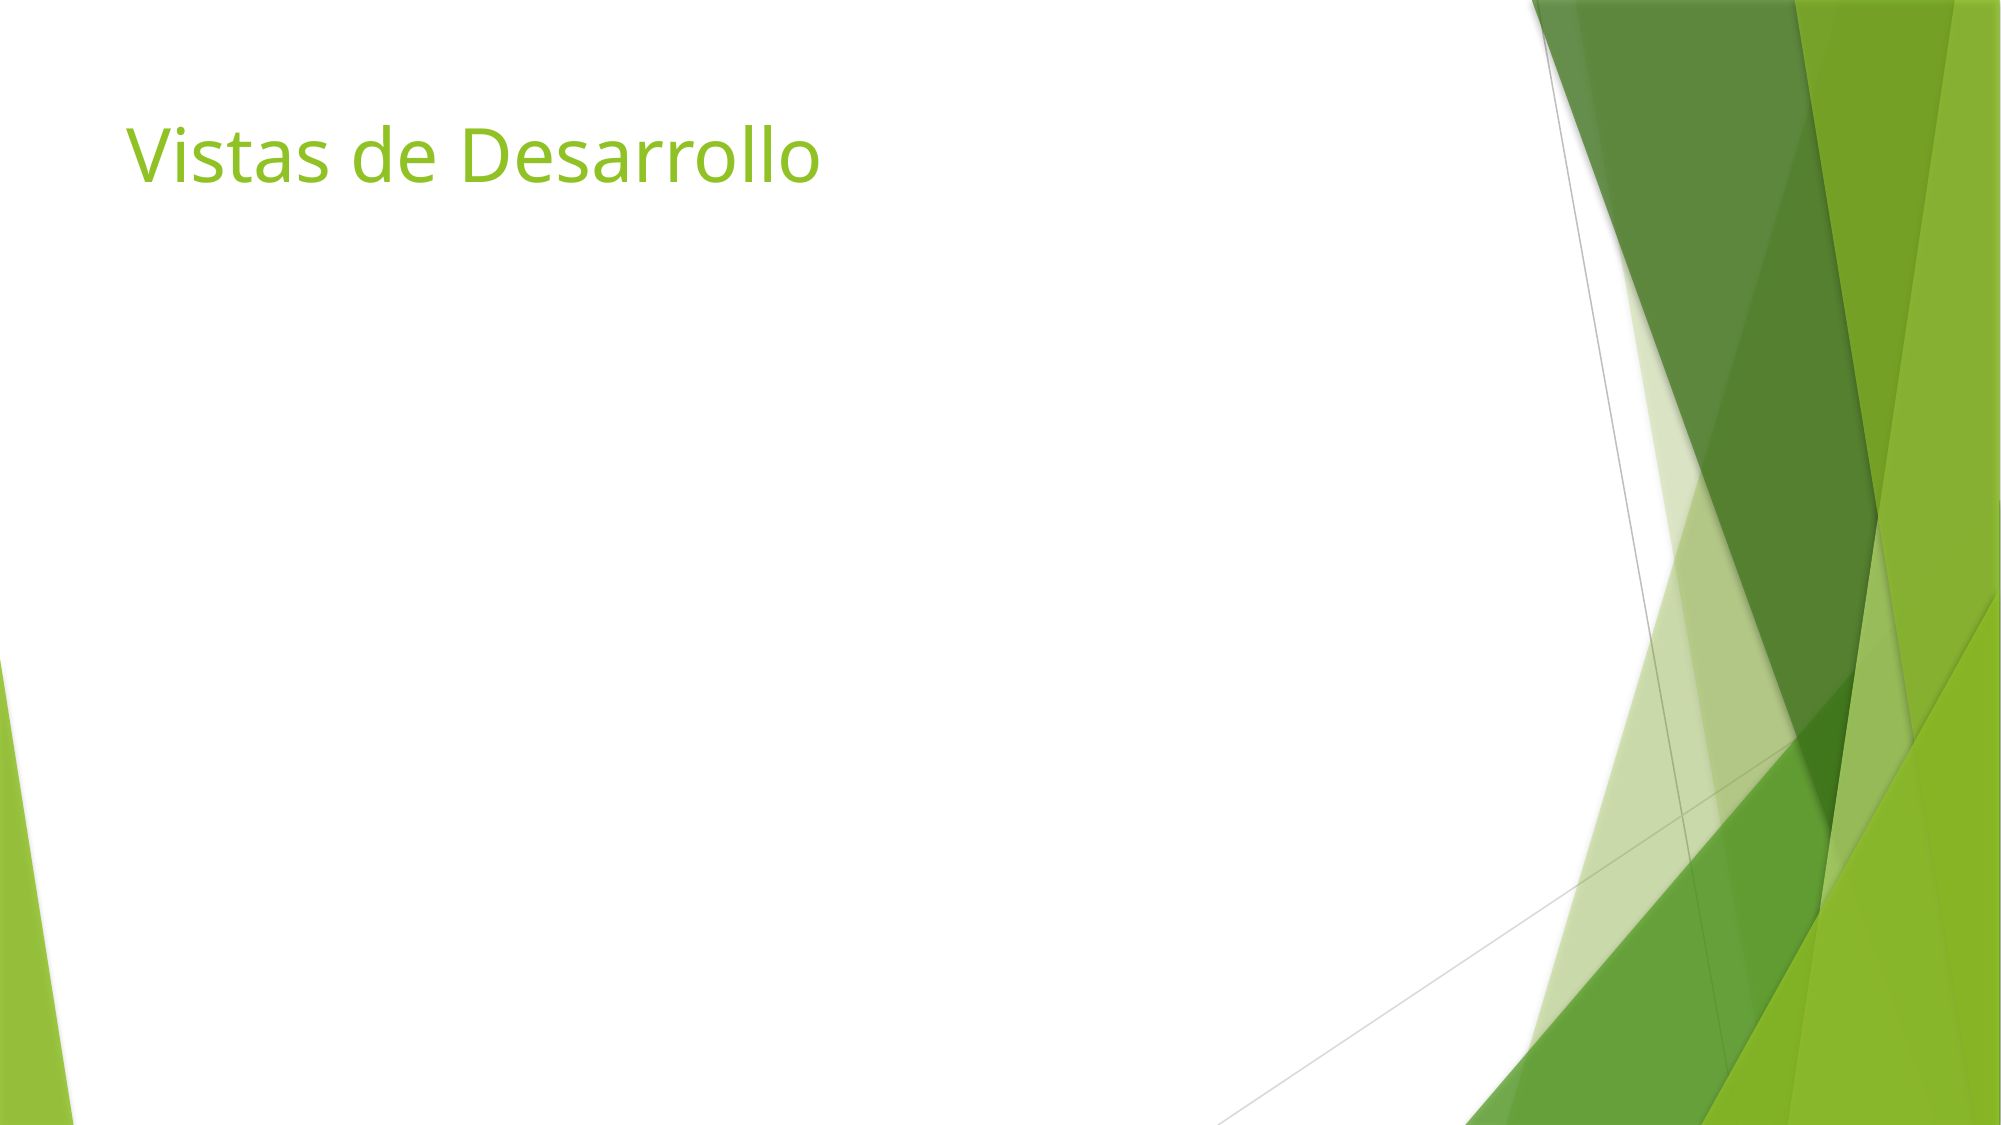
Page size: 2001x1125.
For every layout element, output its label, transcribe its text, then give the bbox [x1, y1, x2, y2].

title Vistas de Desarrollo [111, 99, 1522, 317]
